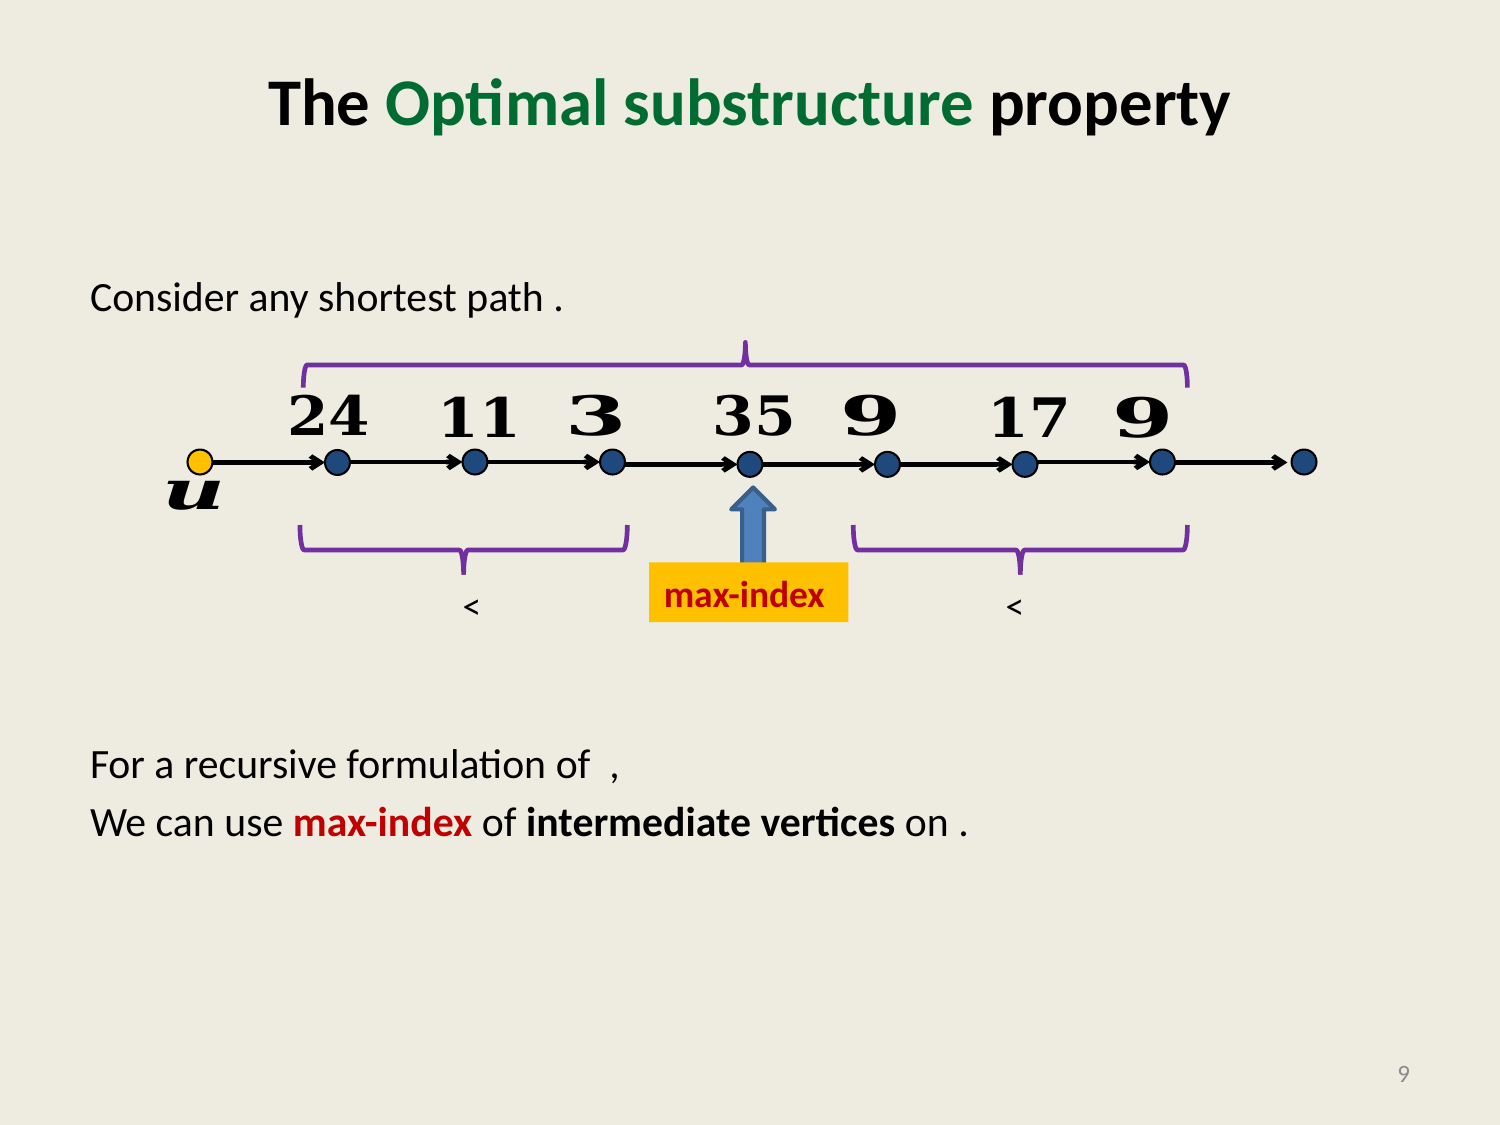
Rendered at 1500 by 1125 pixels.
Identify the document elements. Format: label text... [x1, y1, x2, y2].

text_box [875, 473, 900, 479]
text_box [322, 447, 352, 478]
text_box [647, 487, 851, 624]
text_box [873, 449, 902, 460]
text_box [603, 473, 622, 477]
text_box [1011, 449, 1039, 460]
text_box [465, 473, 485, 477]
slide_number 9 [1074, 1042, 1425, 1103]
text_box [460, 447, 490, 460]
text_box [736, 449, 764, 460]
text_box [185, 447, 215, 477]
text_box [349, 461, 1151, 465]
text_box [302, 341, 1189, 388]
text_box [853, 524, 1188, 624]
text_box [1013, 473, 1037, 479]
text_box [299, 524, 628, 624]
text_box [1148, 447, 1177, 477]
text_box [738, 473, 762, 479]
title The Optimal substructure property [75, 45, 1425, 233]
text_box [1289, 447, 1319, 477]
text_box [598, 447, 627, 460]
